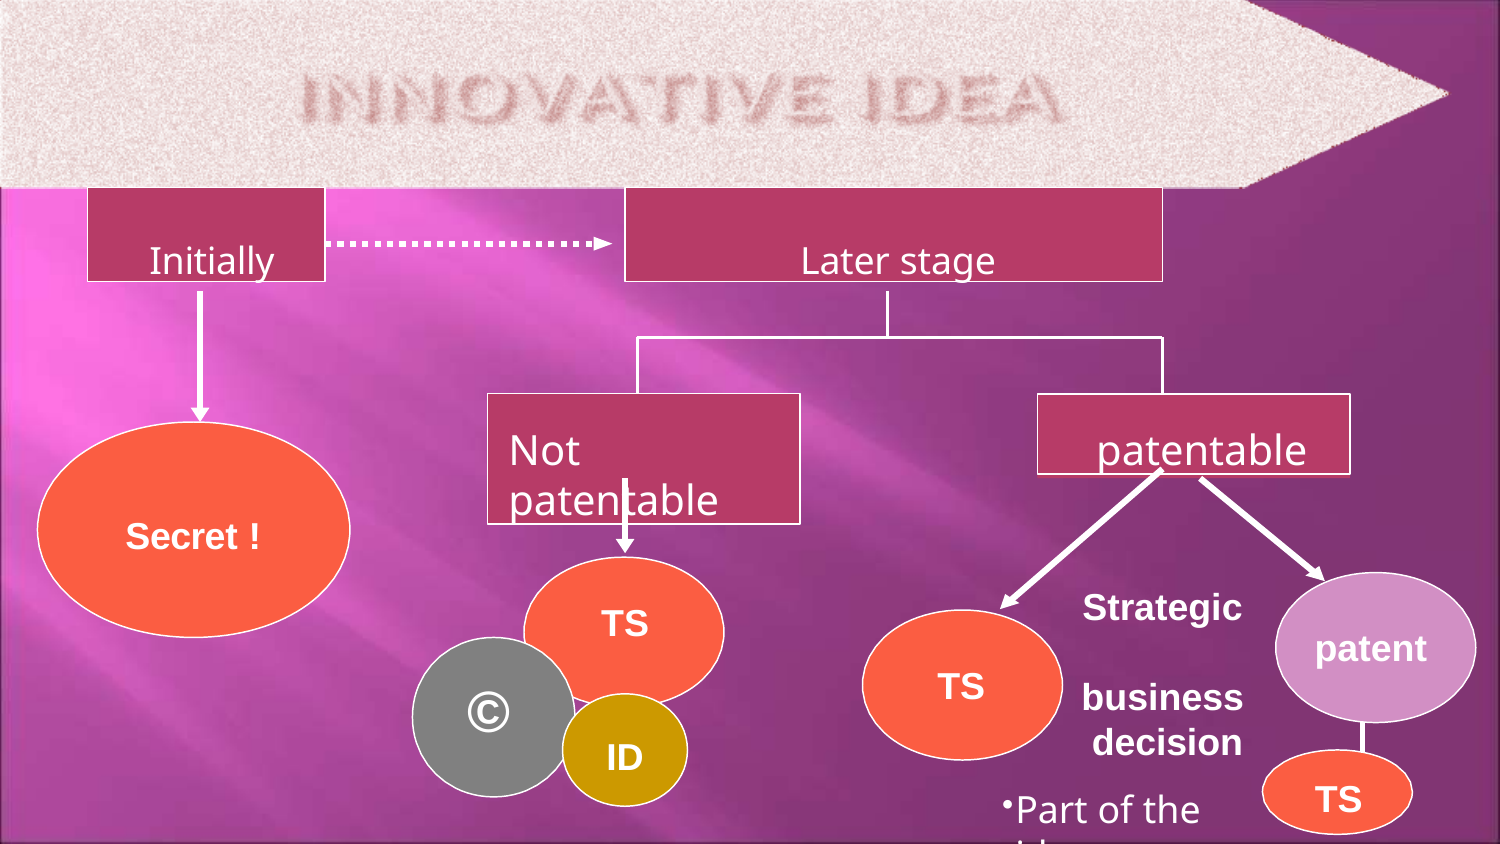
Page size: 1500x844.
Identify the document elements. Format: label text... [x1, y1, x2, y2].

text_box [1261, 719, 1414, 836]
text_box Not patentable [487, 393, 800, 524]
text_box Part of the idea [1000, 784, 1270, 844]
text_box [561, 692, 689, 808]
text_box Initially [87, 197, 325, 282]
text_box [324, 236, 613, 251]
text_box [861, 609, 1064, 762]
text_box Strategic business decision [1079, 618, 1246, 763]
text_box [1329, 474, 1350, 479]
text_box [190, 290, 210, 423]
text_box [999, 465, 1326, 610]
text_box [639, 556, 725, 708]
text_box Later stage [624, 197, 1163, 282]
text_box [36, 420, 351, 639]
picture [0, 0, 1500, 844]
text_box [1274, 571, 1477, 724]
text_box patentable [1037, 393, 1350, 474]
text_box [411, 475, 635, 799]
